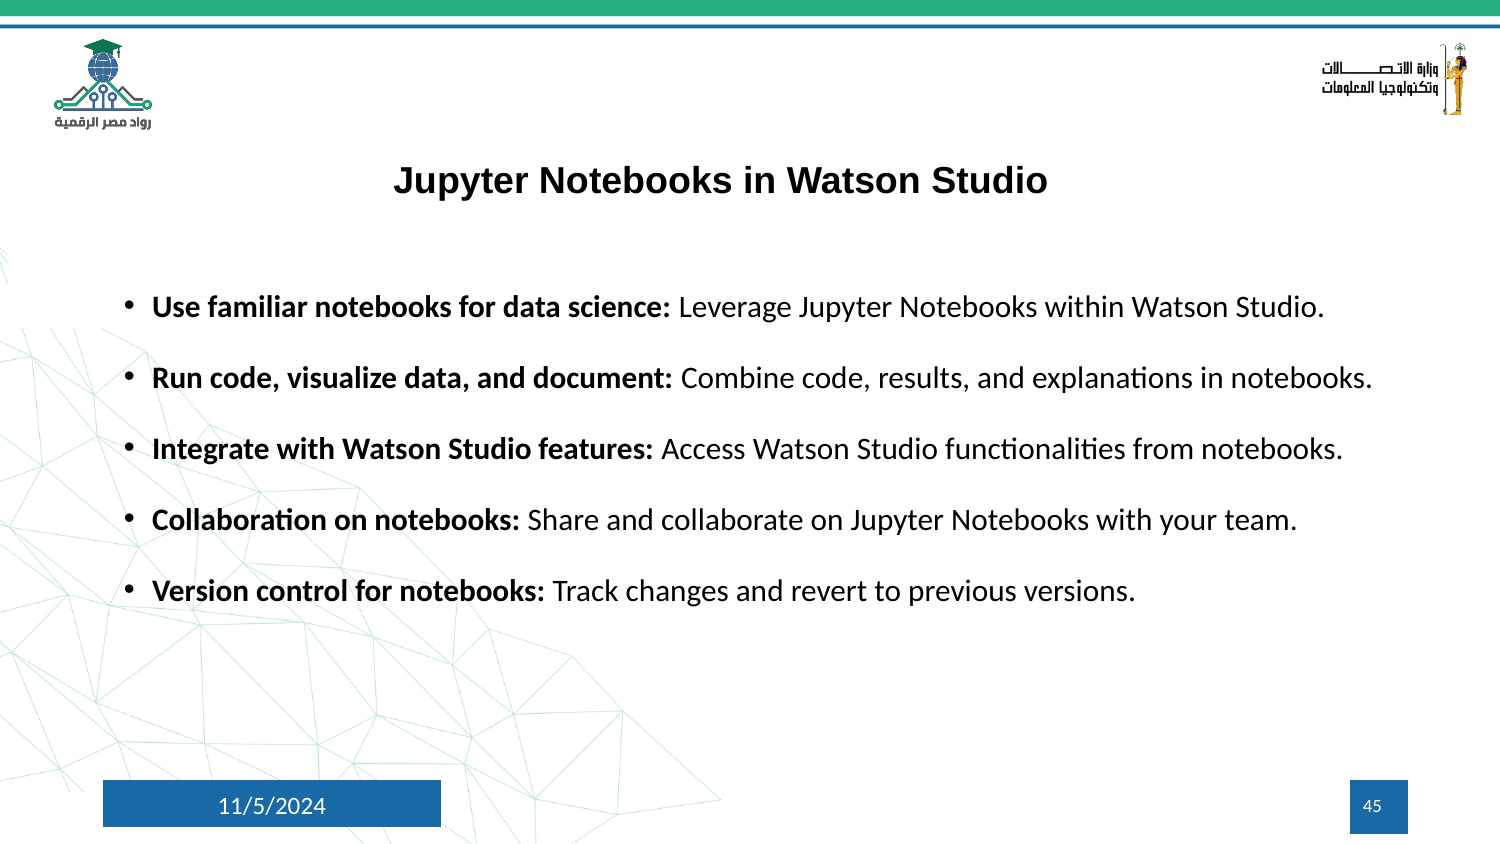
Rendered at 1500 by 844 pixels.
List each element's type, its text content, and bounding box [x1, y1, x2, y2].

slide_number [103, 782, 441, 827]
footer [477, 782, 1004, 827]
text_box Jupyter Notebooks in Watson Studio [301, 148, 1141, 209]
slide_number ‹#› [1059, 782, 1397, 827]
picture [0, 0, 1500, 844]
list Use familiar notebooks for data science: Leverage Jupyter Notebooks within Watson Studio. Run code, visualize data, and document: Combine code, results, and explanations in notebooks. Integrate with Watson Studio features: Access Watson Studio functionalities from notebooks. Collaboration on notebooks: Share and collaborate on Jupyter Notebooks with your team. Version control for notebooks: Track changes and revert to previous versions. [108, 260, 1392, 657]
